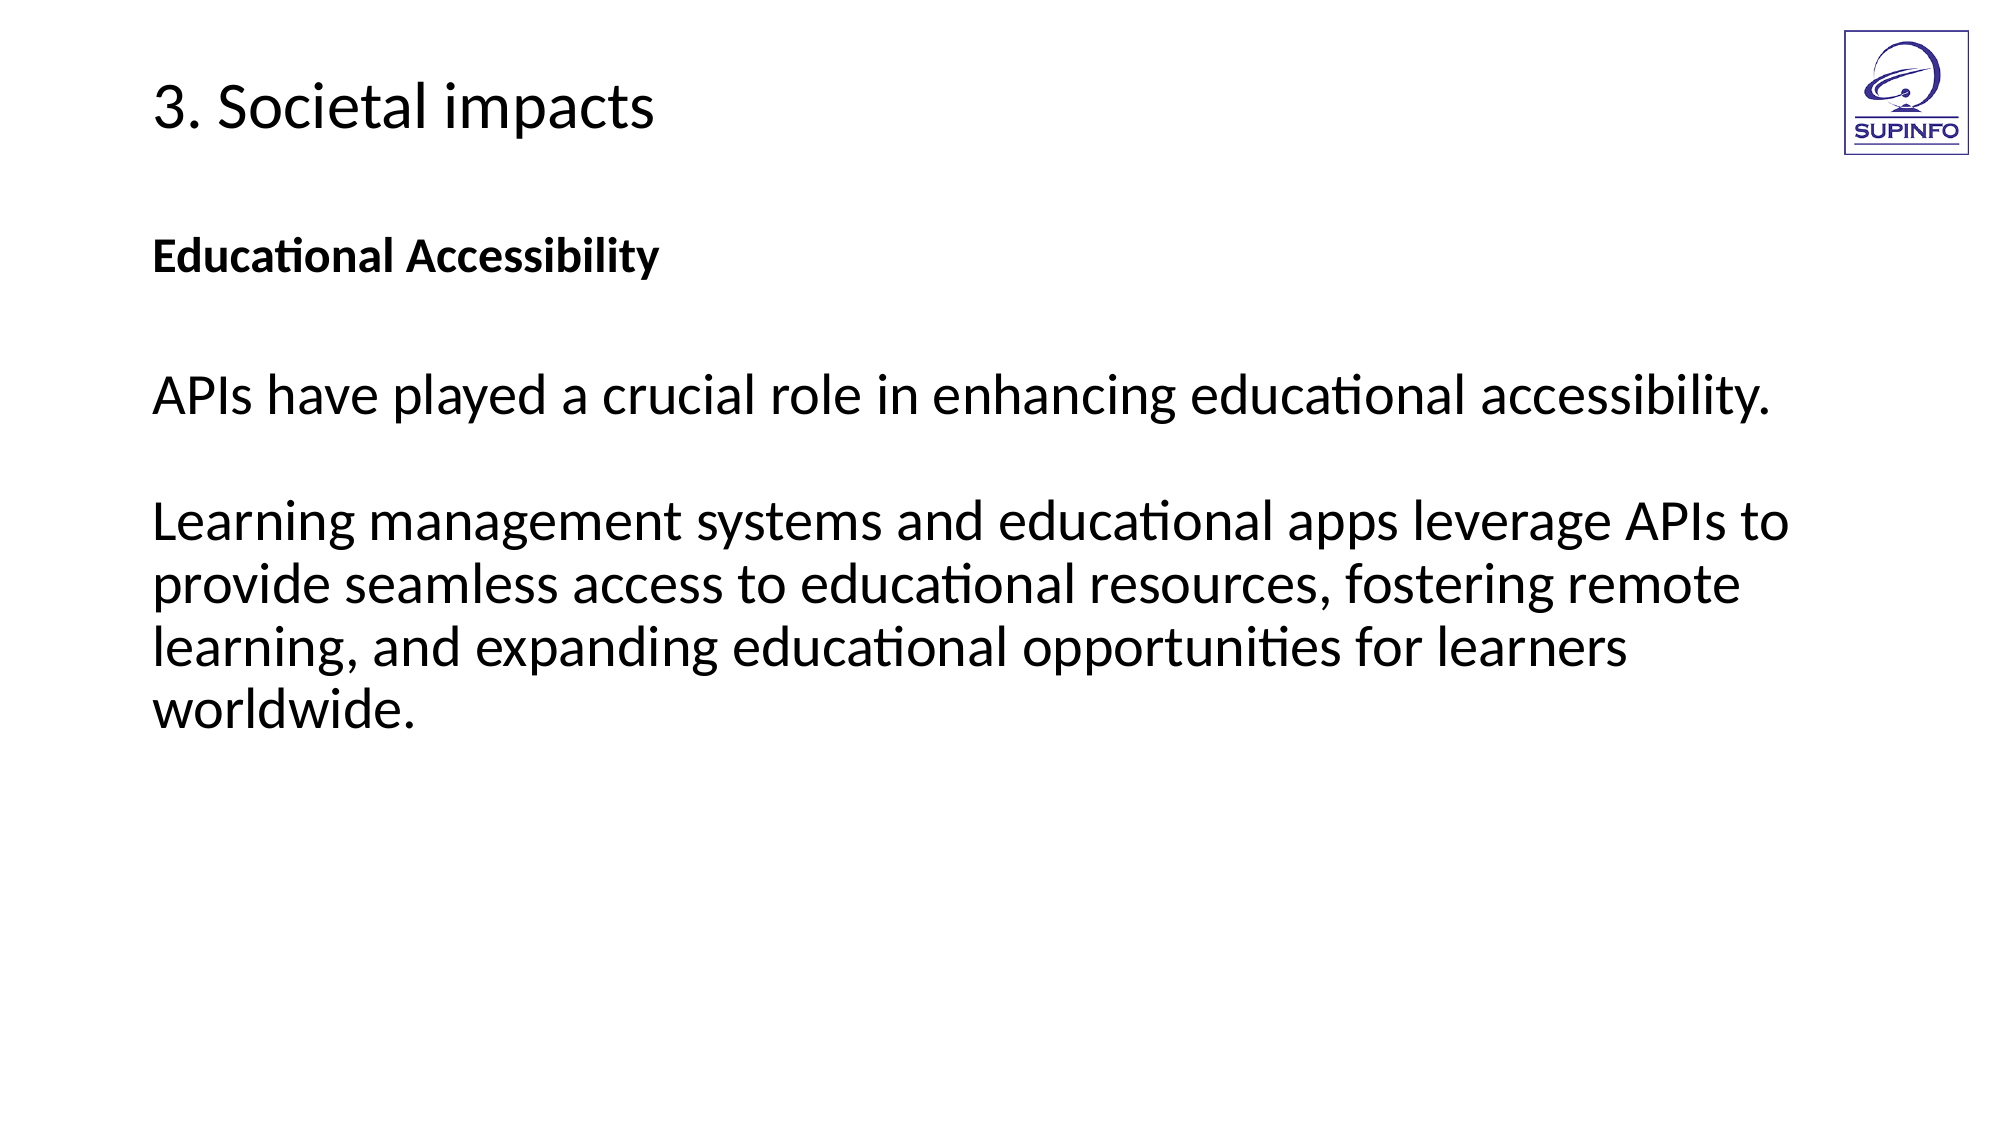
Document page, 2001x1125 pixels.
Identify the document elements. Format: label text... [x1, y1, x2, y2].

list APIs have played a crucial role in enhancing educational accessibility. Learning management systems and educational apps leverage APIs to provide seamless access to educational resources, fostering remote learning, and expanding educational opportunities for learners worldwide. [137, 357, 1863, 1014]
picture [1844, 30, 1969, 155]
list 3. Societal impacts [137, 63, 1862, 157]
list Educational Accessibility [137, 221, 1851, 875]
